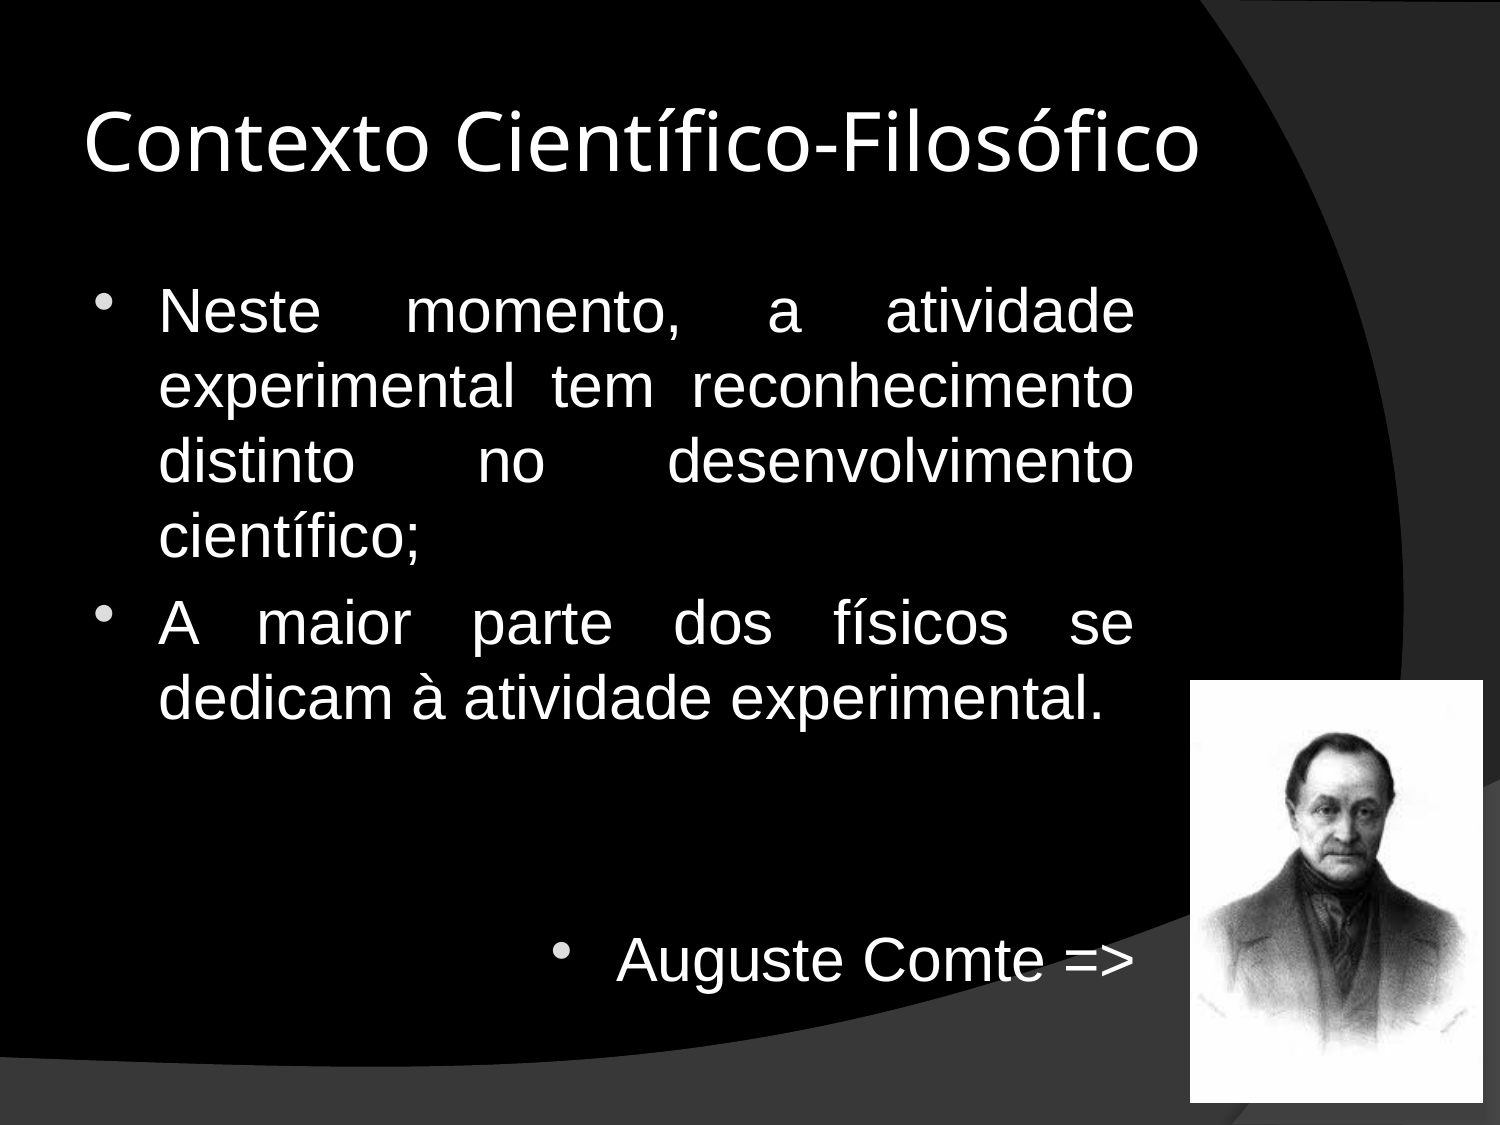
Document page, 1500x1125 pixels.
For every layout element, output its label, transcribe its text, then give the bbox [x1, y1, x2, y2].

title Contexto Científico-Filosófico [75, 45, 1300, 233]
list Neste momento, a atividade experimental tem reconhecimento distinto no desenvolvimento científico; A maior parte dos físicos se dedicam à atividade experimental. Auguste Comte => [75, 262, 1152, 1005]
picture [1190, 680, 1484, 1103]
